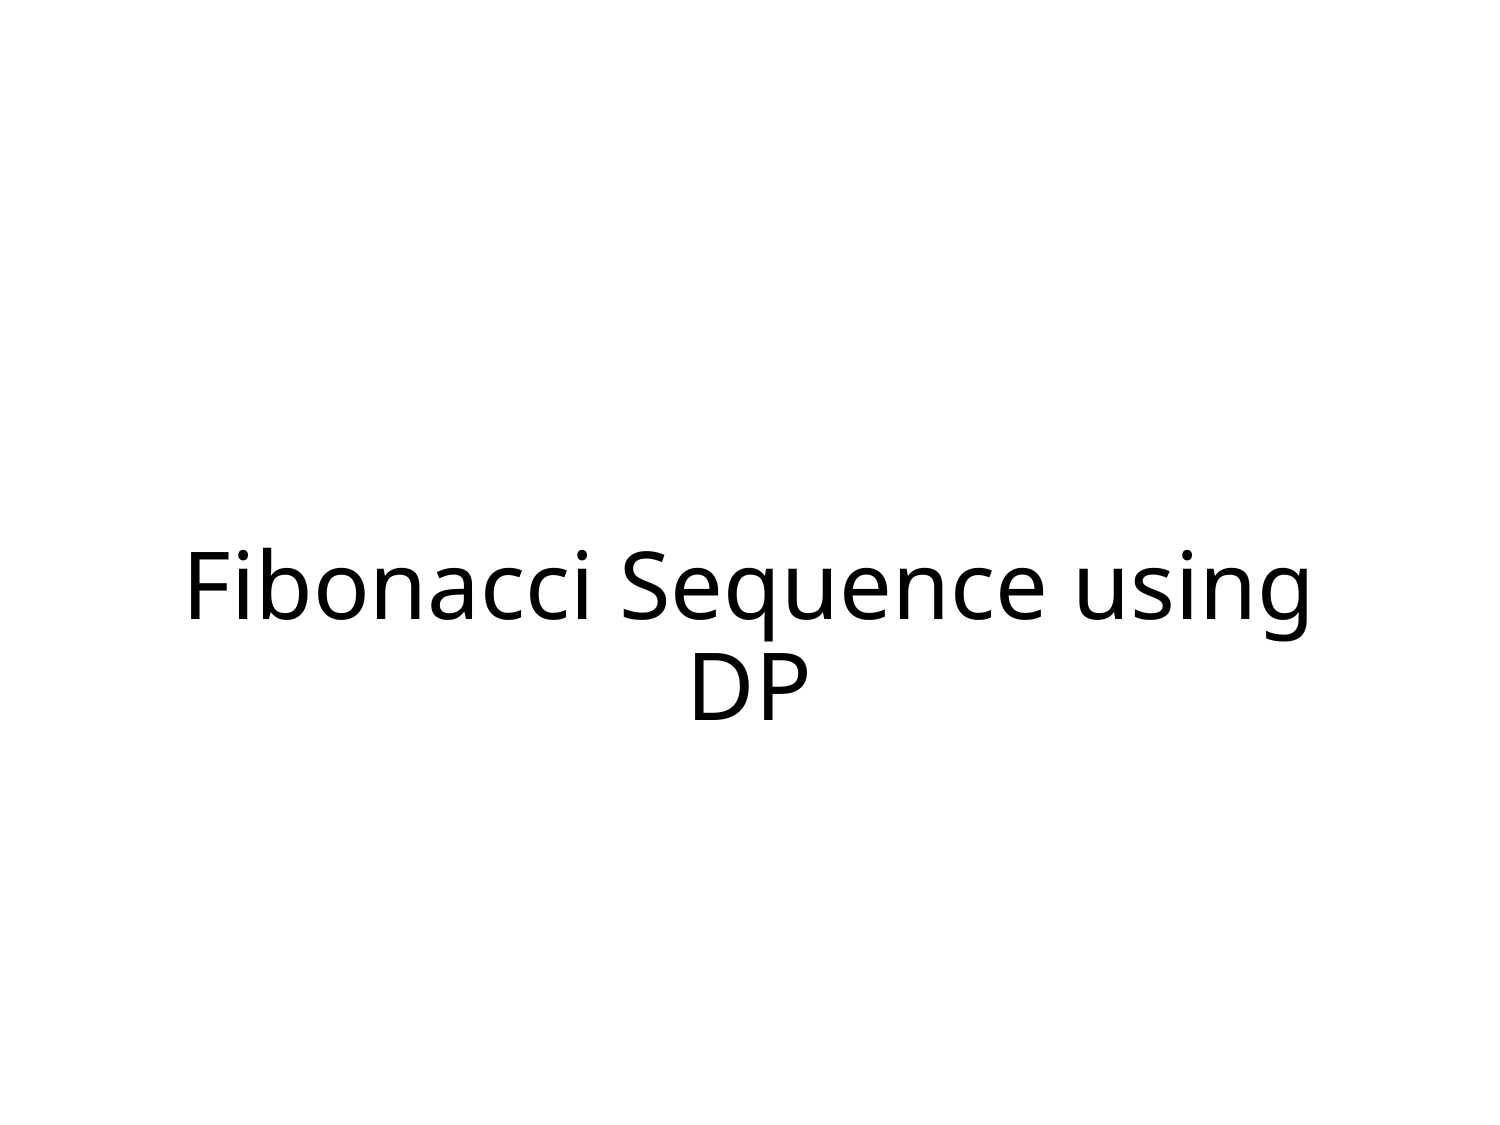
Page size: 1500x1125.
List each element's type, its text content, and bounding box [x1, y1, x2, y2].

title Fibonacci Sequence using DP [102, 280, 1397, 749]
